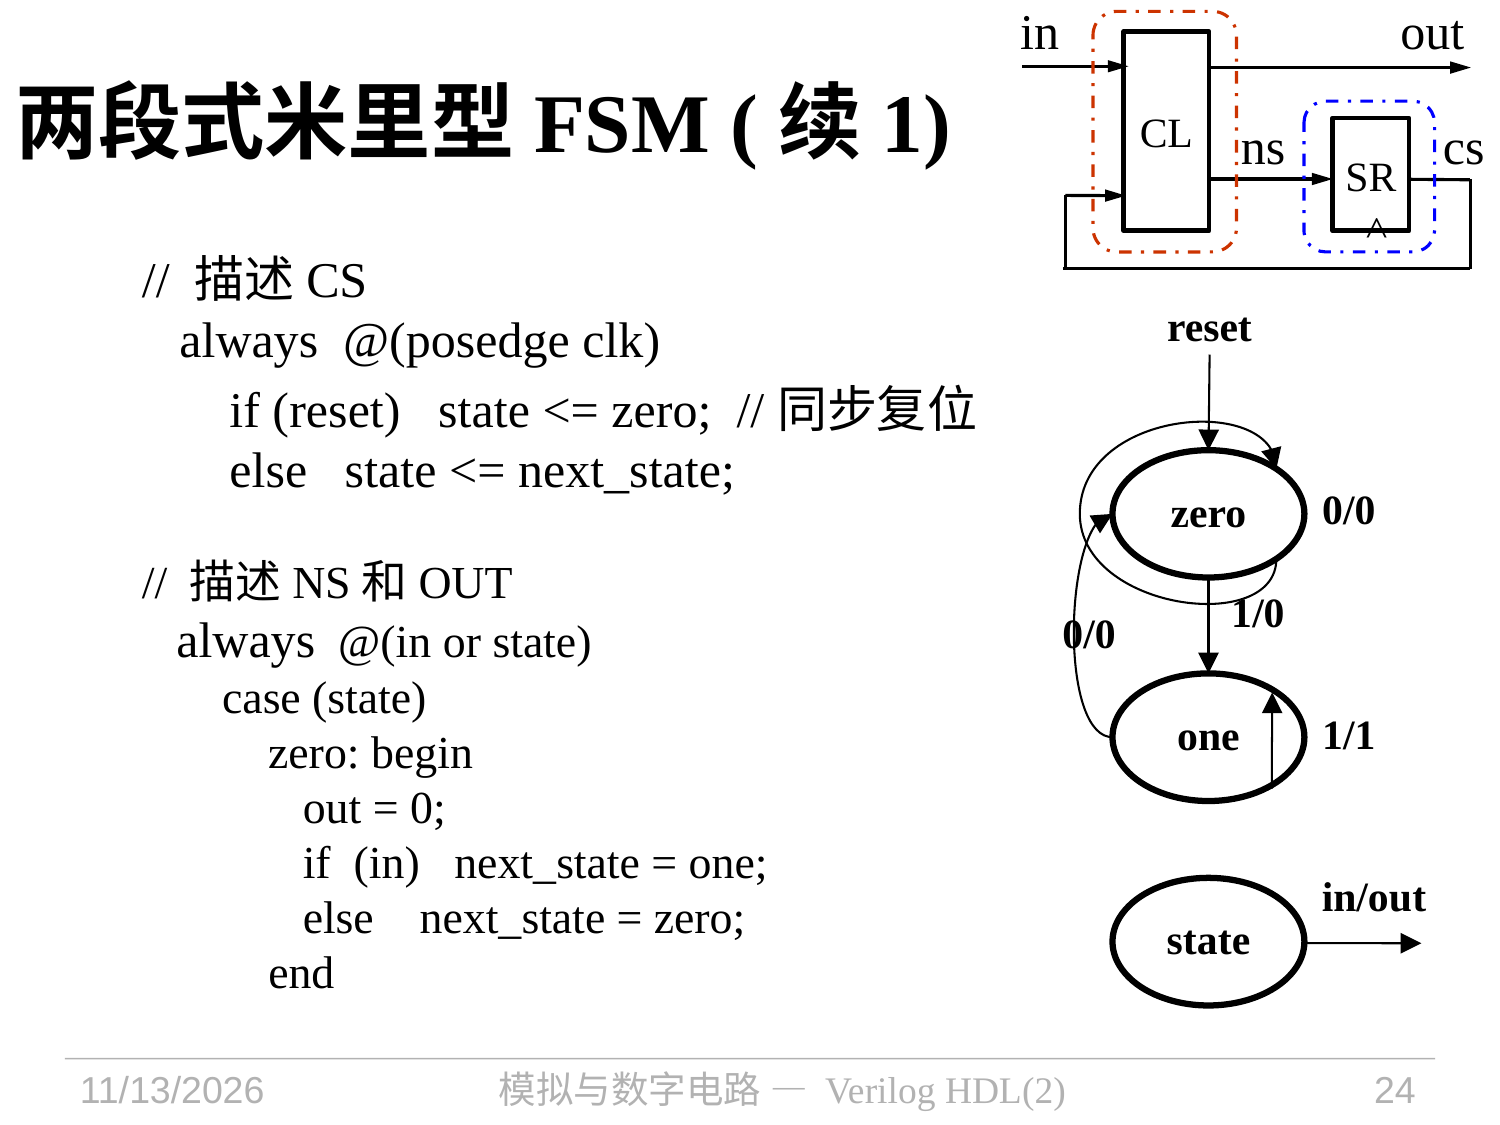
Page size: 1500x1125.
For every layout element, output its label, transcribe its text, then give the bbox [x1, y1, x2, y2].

text_box // 描述CS always @(posedge clk) if (reset) state <= zero; //同步复位 else state <= next_state; // 描述NS和OUT always @(in or state) case (state) zero: begin out = 0; if (in) next_state = one; else next_state = zero; end [138, 243, 1034, 1053]
slide_number 24 [1230, 1058, 1431, 1125]
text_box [1009, 0, 1495, 269]
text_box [1059, 449, 1379, 802]
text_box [1112, 871, 1430, 1006]
footer 模拟与数字电路 — Verilog HDL(2) [359, 1058, 1205, 1125]
title 两段式米里型FSM (续1) [0, 24, 1004, 213]
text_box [1163, 302, 1256, 451]
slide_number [64, 1058, 348, 1125]
